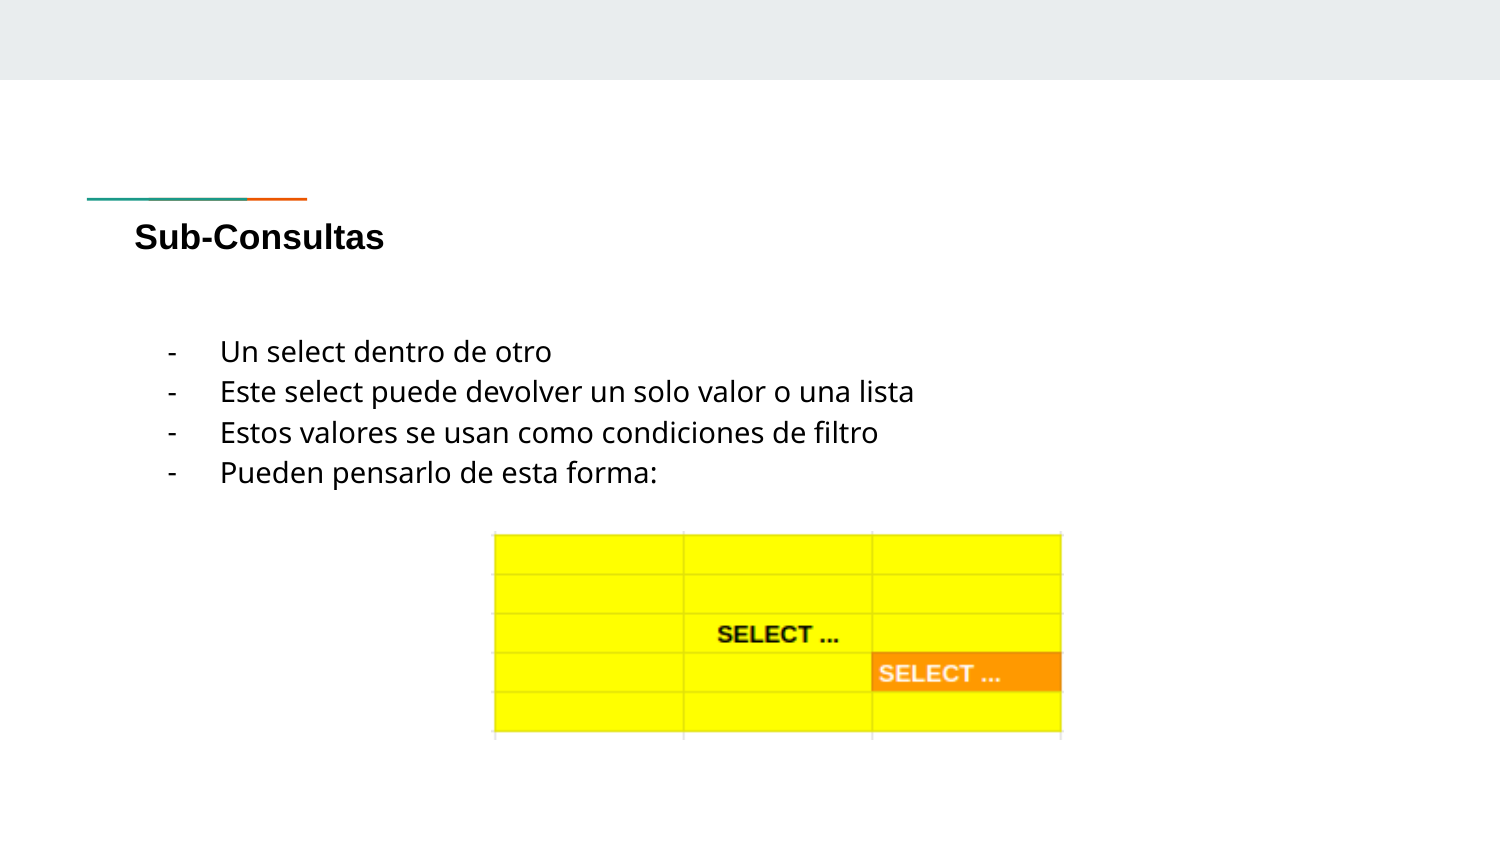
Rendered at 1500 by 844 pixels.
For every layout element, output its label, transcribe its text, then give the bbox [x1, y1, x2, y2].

text_box Un select dentro de otro Este select puede devolver un solo valor o una lista Estos valores se usan como condiciones de filtro Pueden pensarlo de esta forma: [129, 313, 1426, 760]
title Sub-Consultas [119, 192, 1381, 281]
picture [491, 531, 1064, 741]
